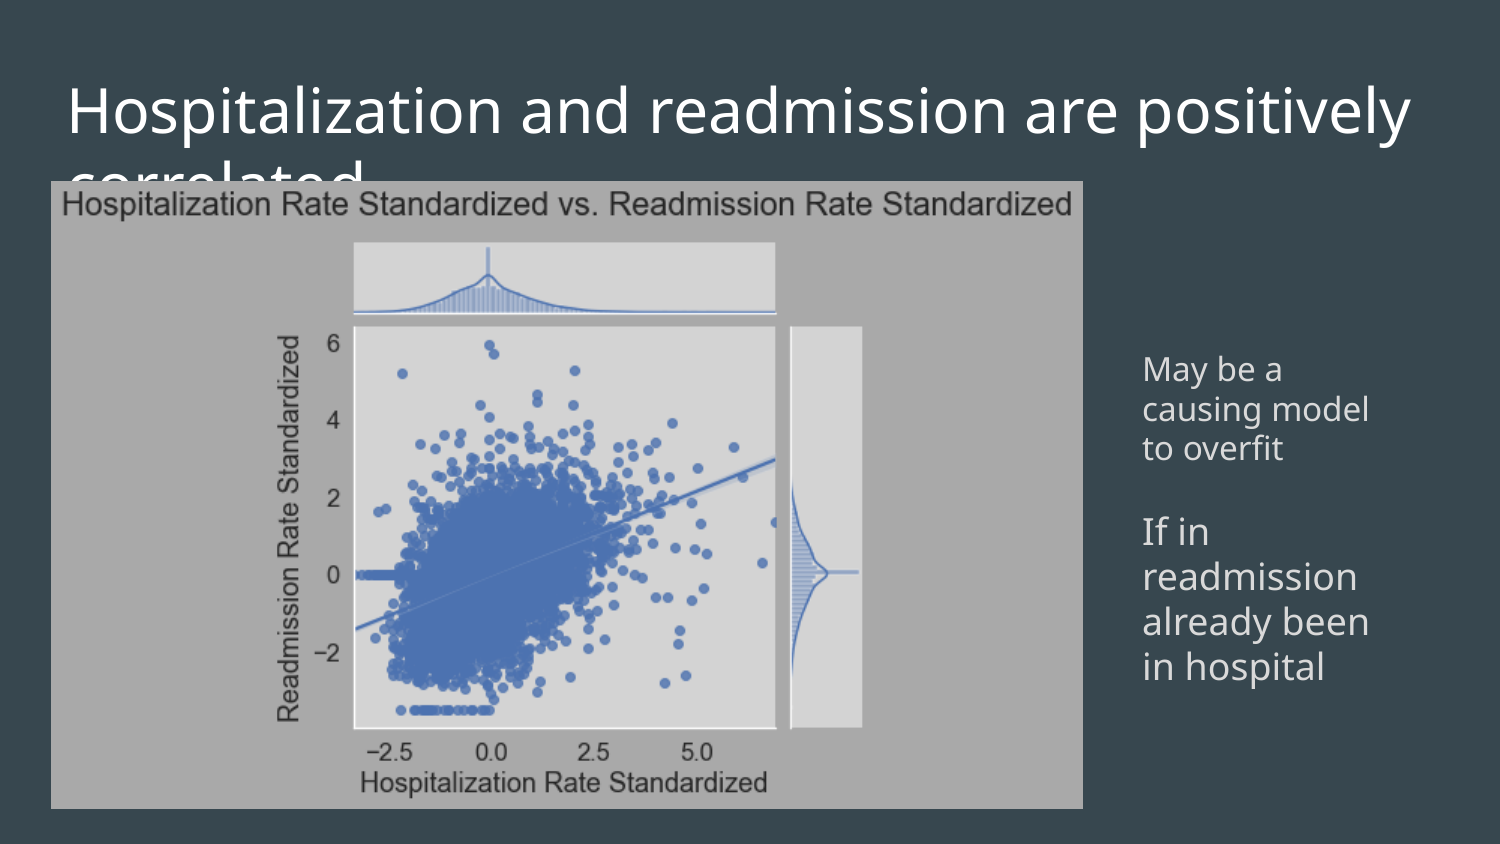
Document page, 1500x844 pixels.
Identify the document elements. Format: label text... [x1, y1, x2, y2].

text_box May be a causing model to overfit If in readmission already been in hospital [1127, 332, 1426, 711]
title Hospitalization and readmission are positively correlated [51, 55, 1449, 150]
picture [50, 181, 1083, 809]
